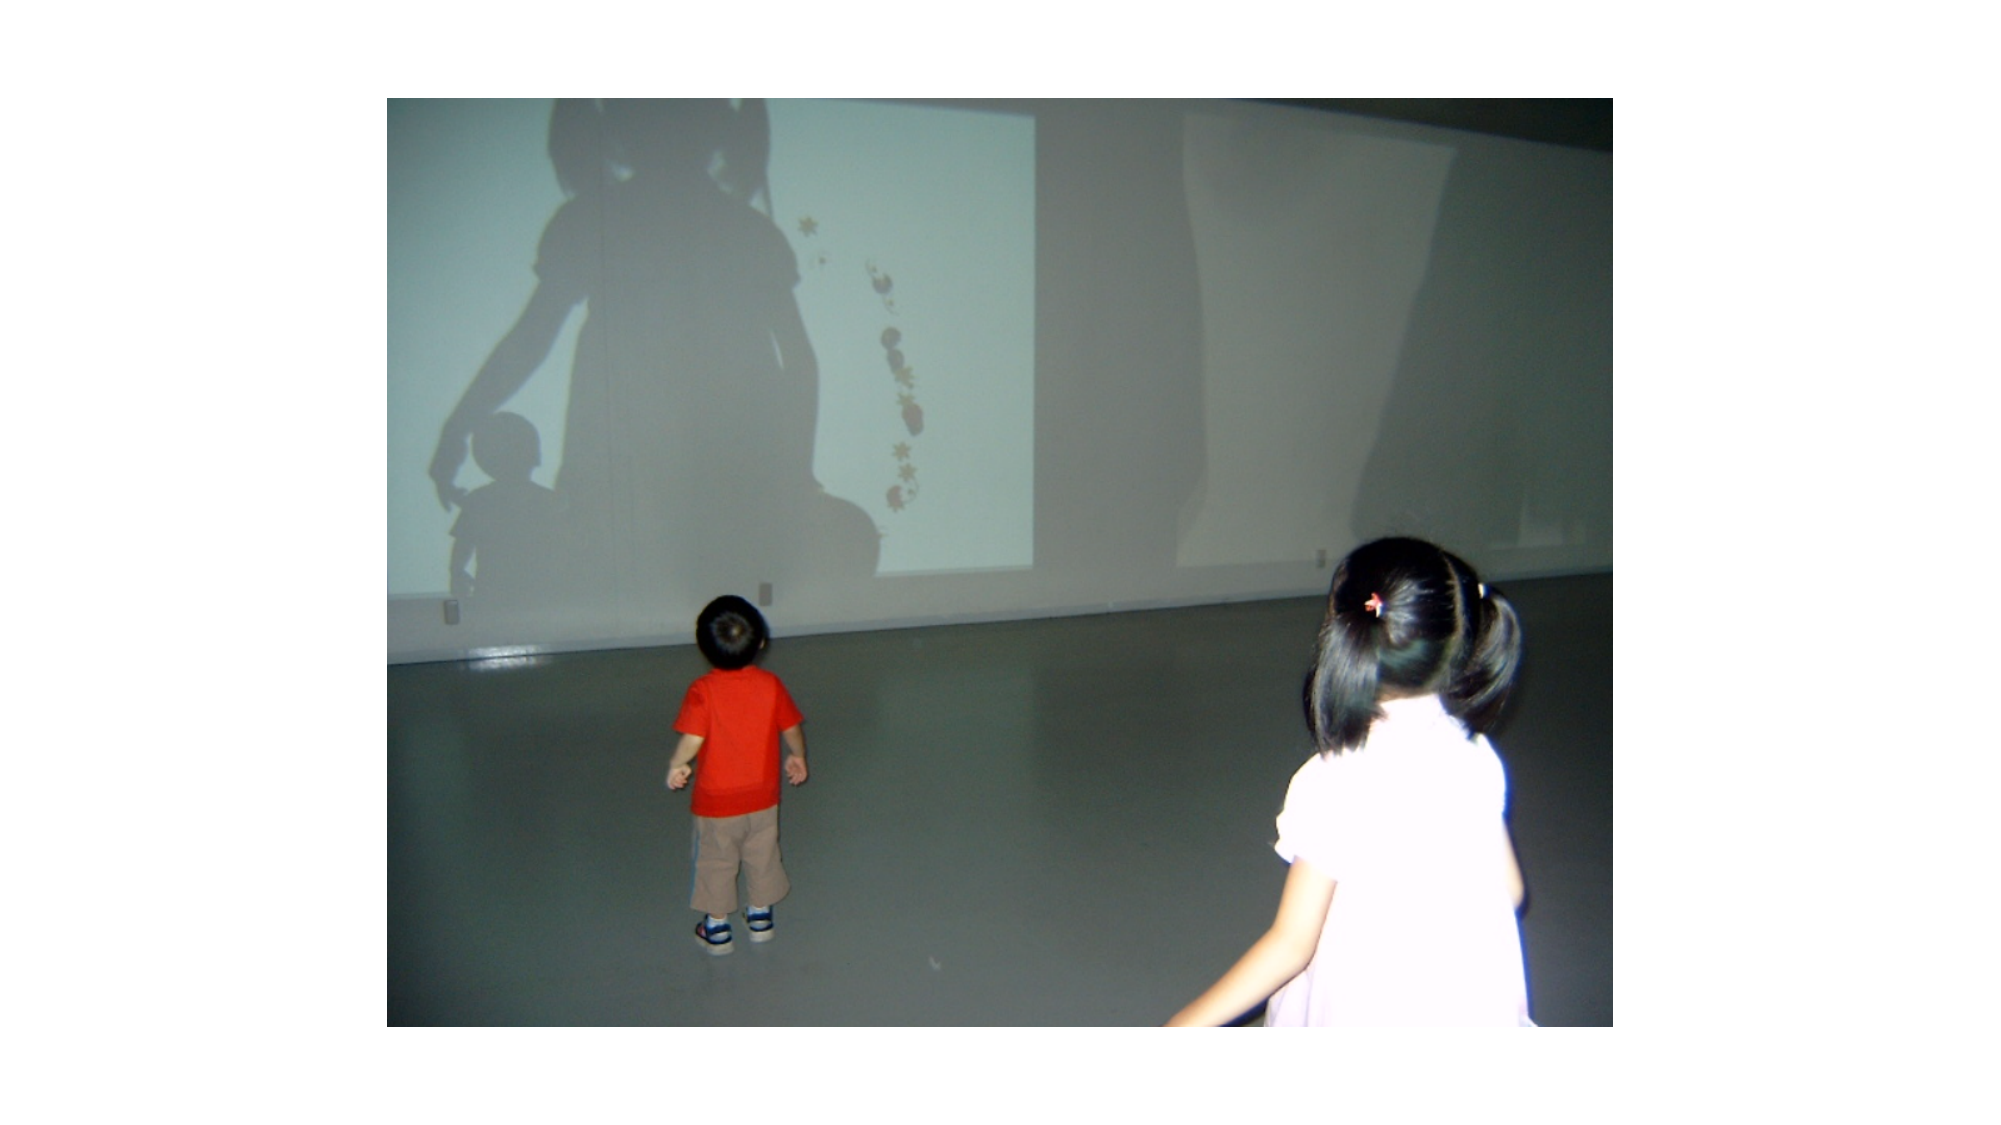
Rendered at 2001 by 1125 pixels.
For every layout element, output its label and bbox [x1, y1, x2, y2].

picture [387, 98, 1613, 1027]
